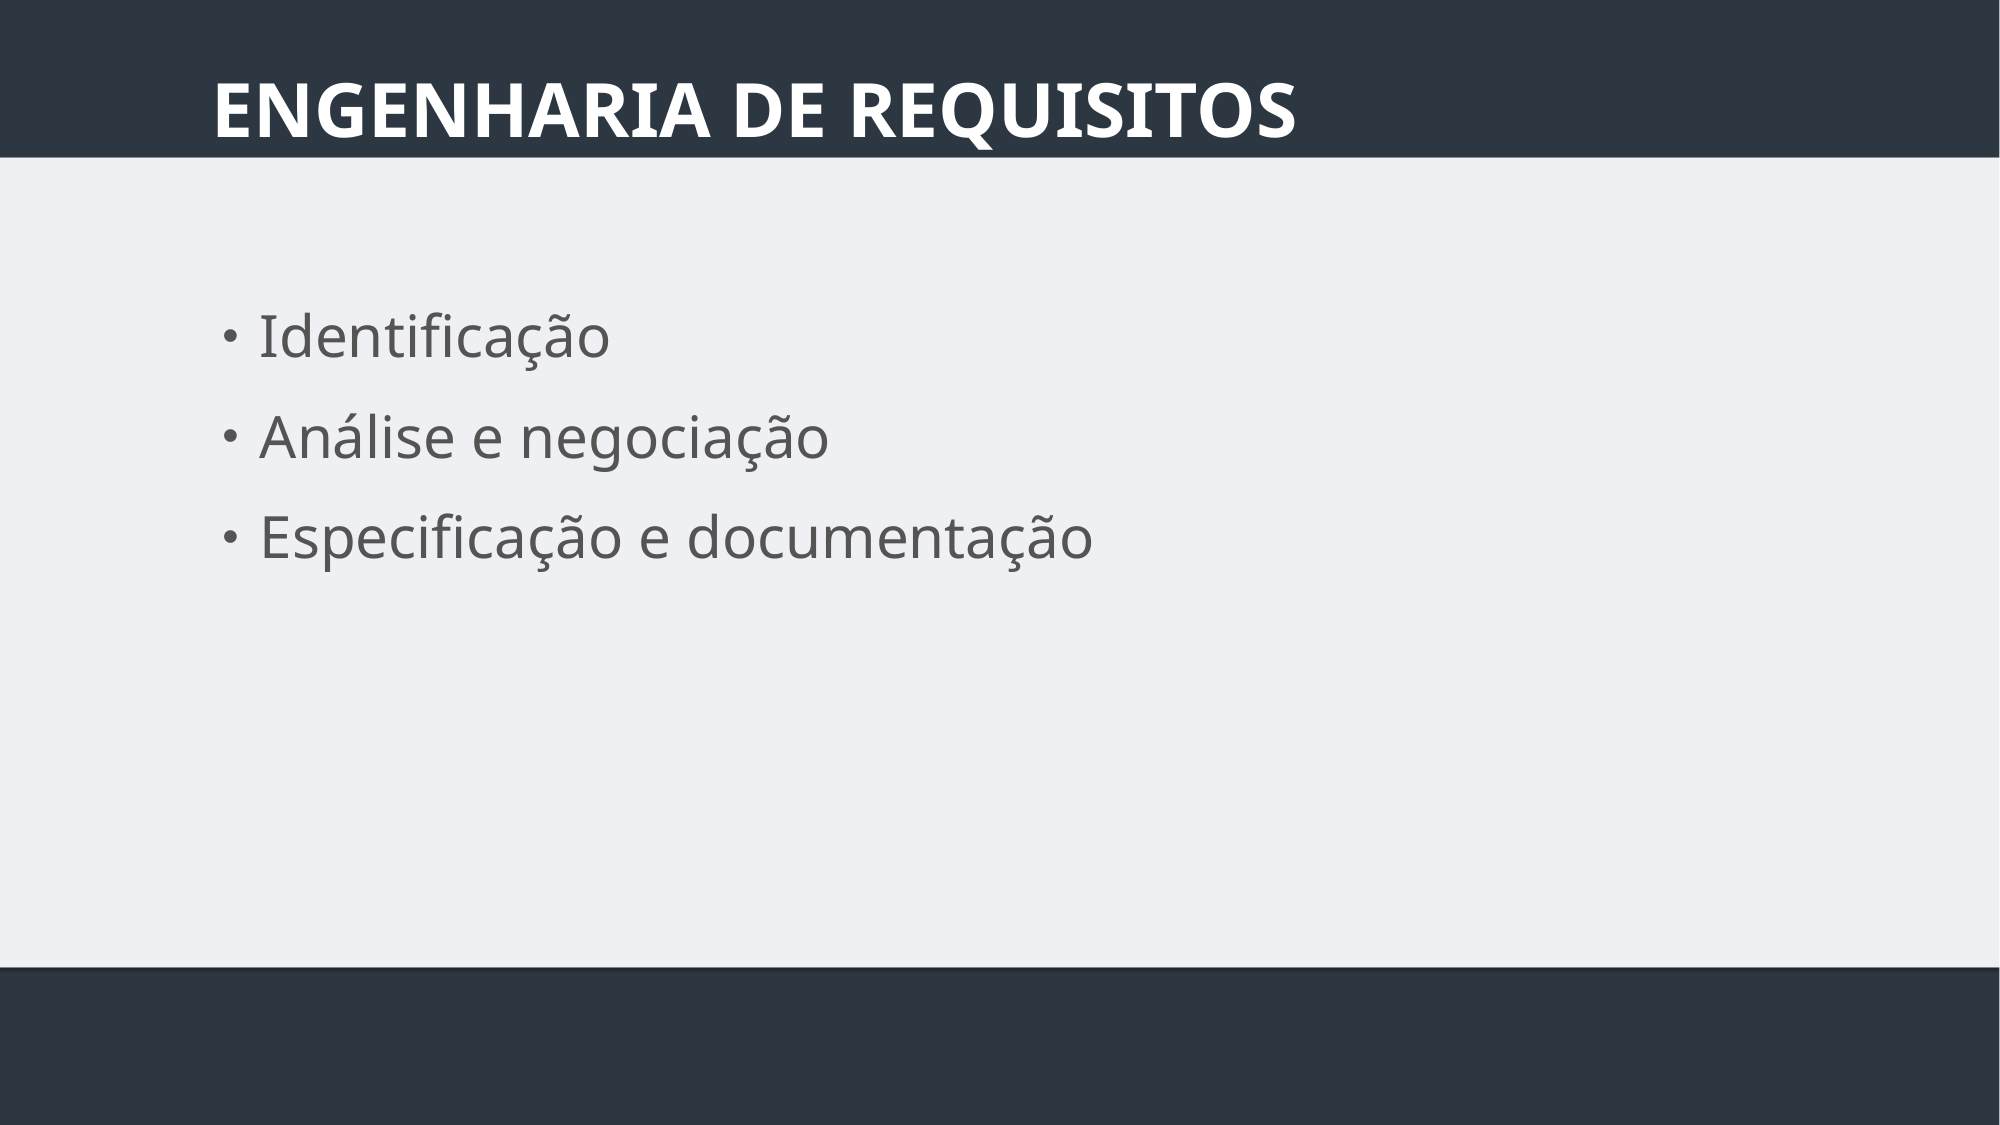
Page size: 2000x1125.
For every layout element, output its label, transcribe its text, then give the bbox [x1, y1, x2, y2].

list Identificação Análise e negociação Especificação e documentação [199, 299, 1800, 1013]
picture [0, 0, 2000, 1125]
text_box ENGENHARIA DE REQUISITOS [196, 42, 1977, 161]
